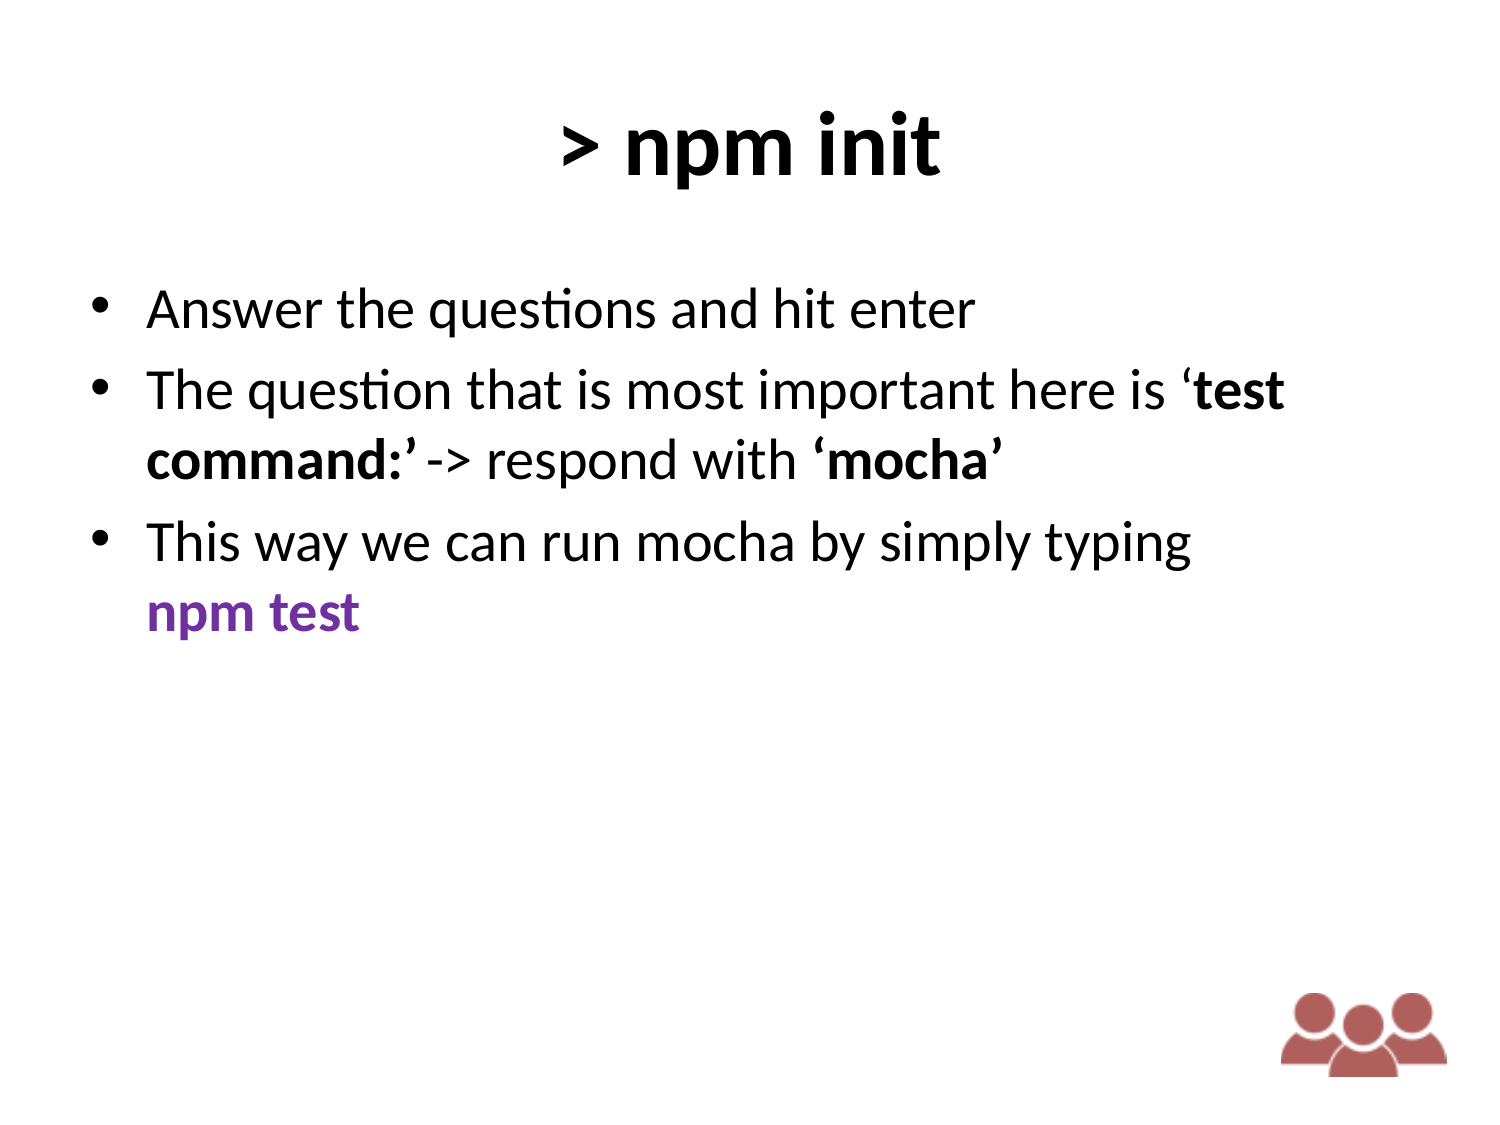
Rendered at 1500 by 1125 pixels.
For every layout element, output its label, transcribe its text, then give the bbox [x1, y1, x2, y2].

title > npm init [75, 45, 1425, 233]
list Answer the questions and hit enter The question that is most important here is ‘test command:’ -> respond with ‘mocha’ This way we can run mocha by simply typing npm test [75, 262, 1425, 1005]
picture [1281, 992, 1447, 1077]
